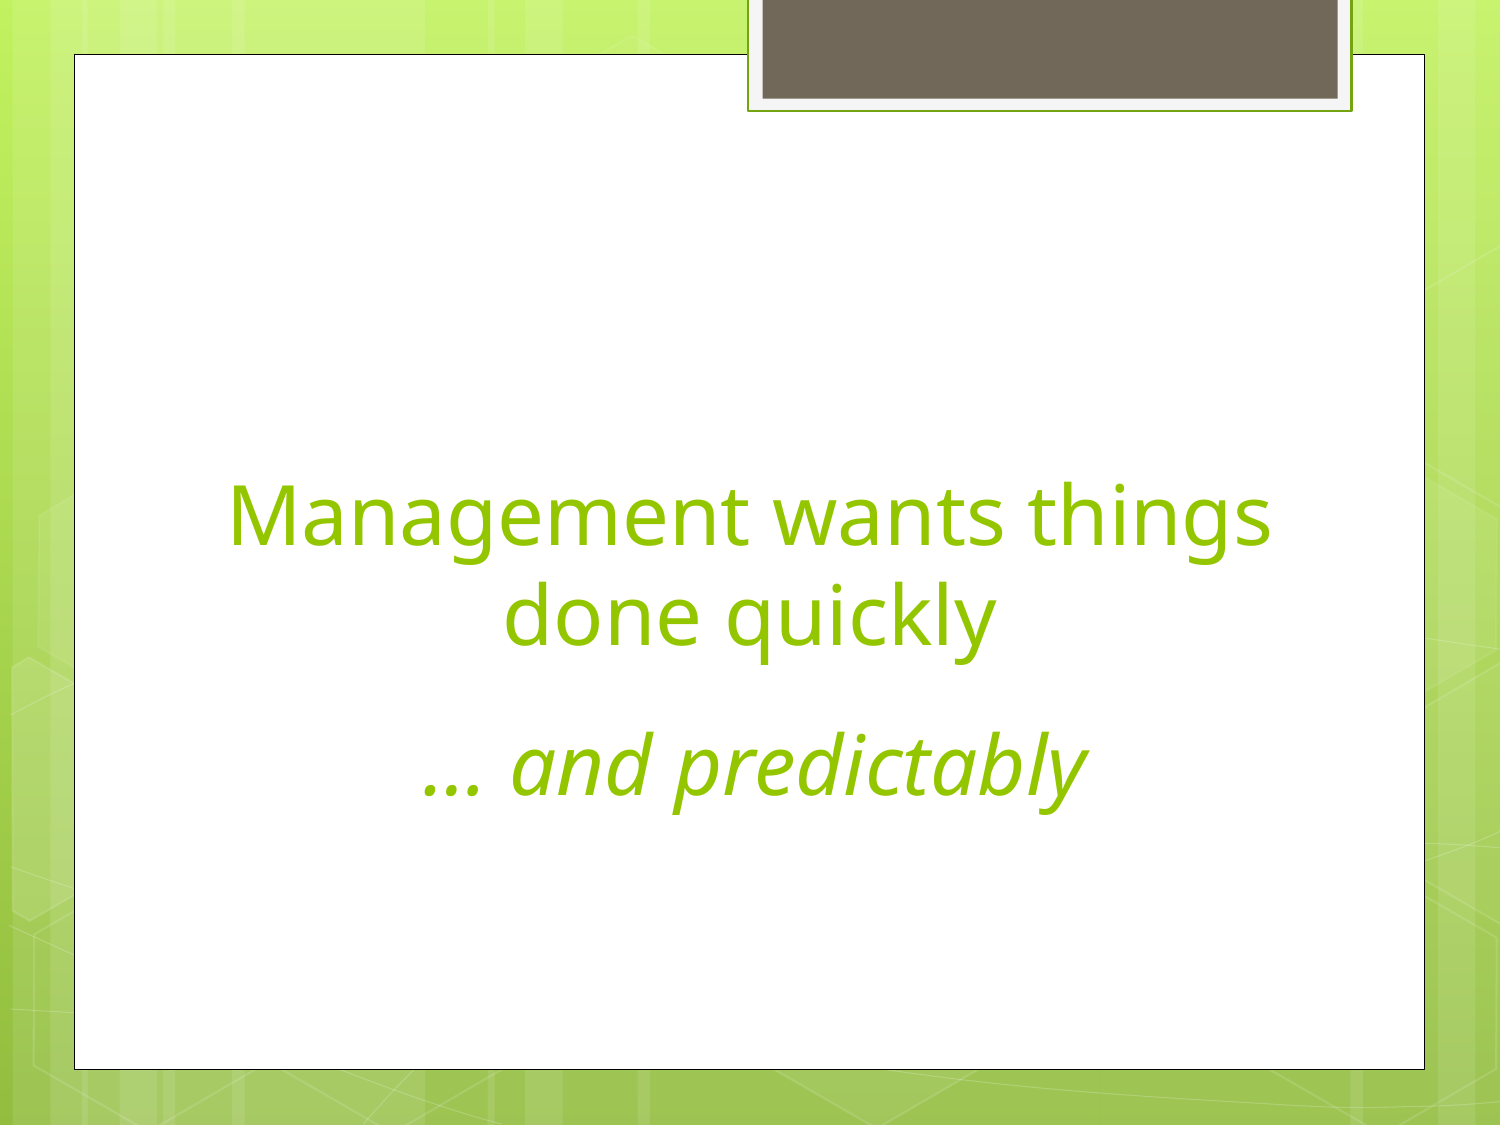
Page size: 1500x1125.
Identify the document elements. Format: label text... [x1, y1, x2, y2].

text_box … and predictably [211, 649, 1300, 874]
title Management wants things done quickly [205, 450, 1295, 675]
